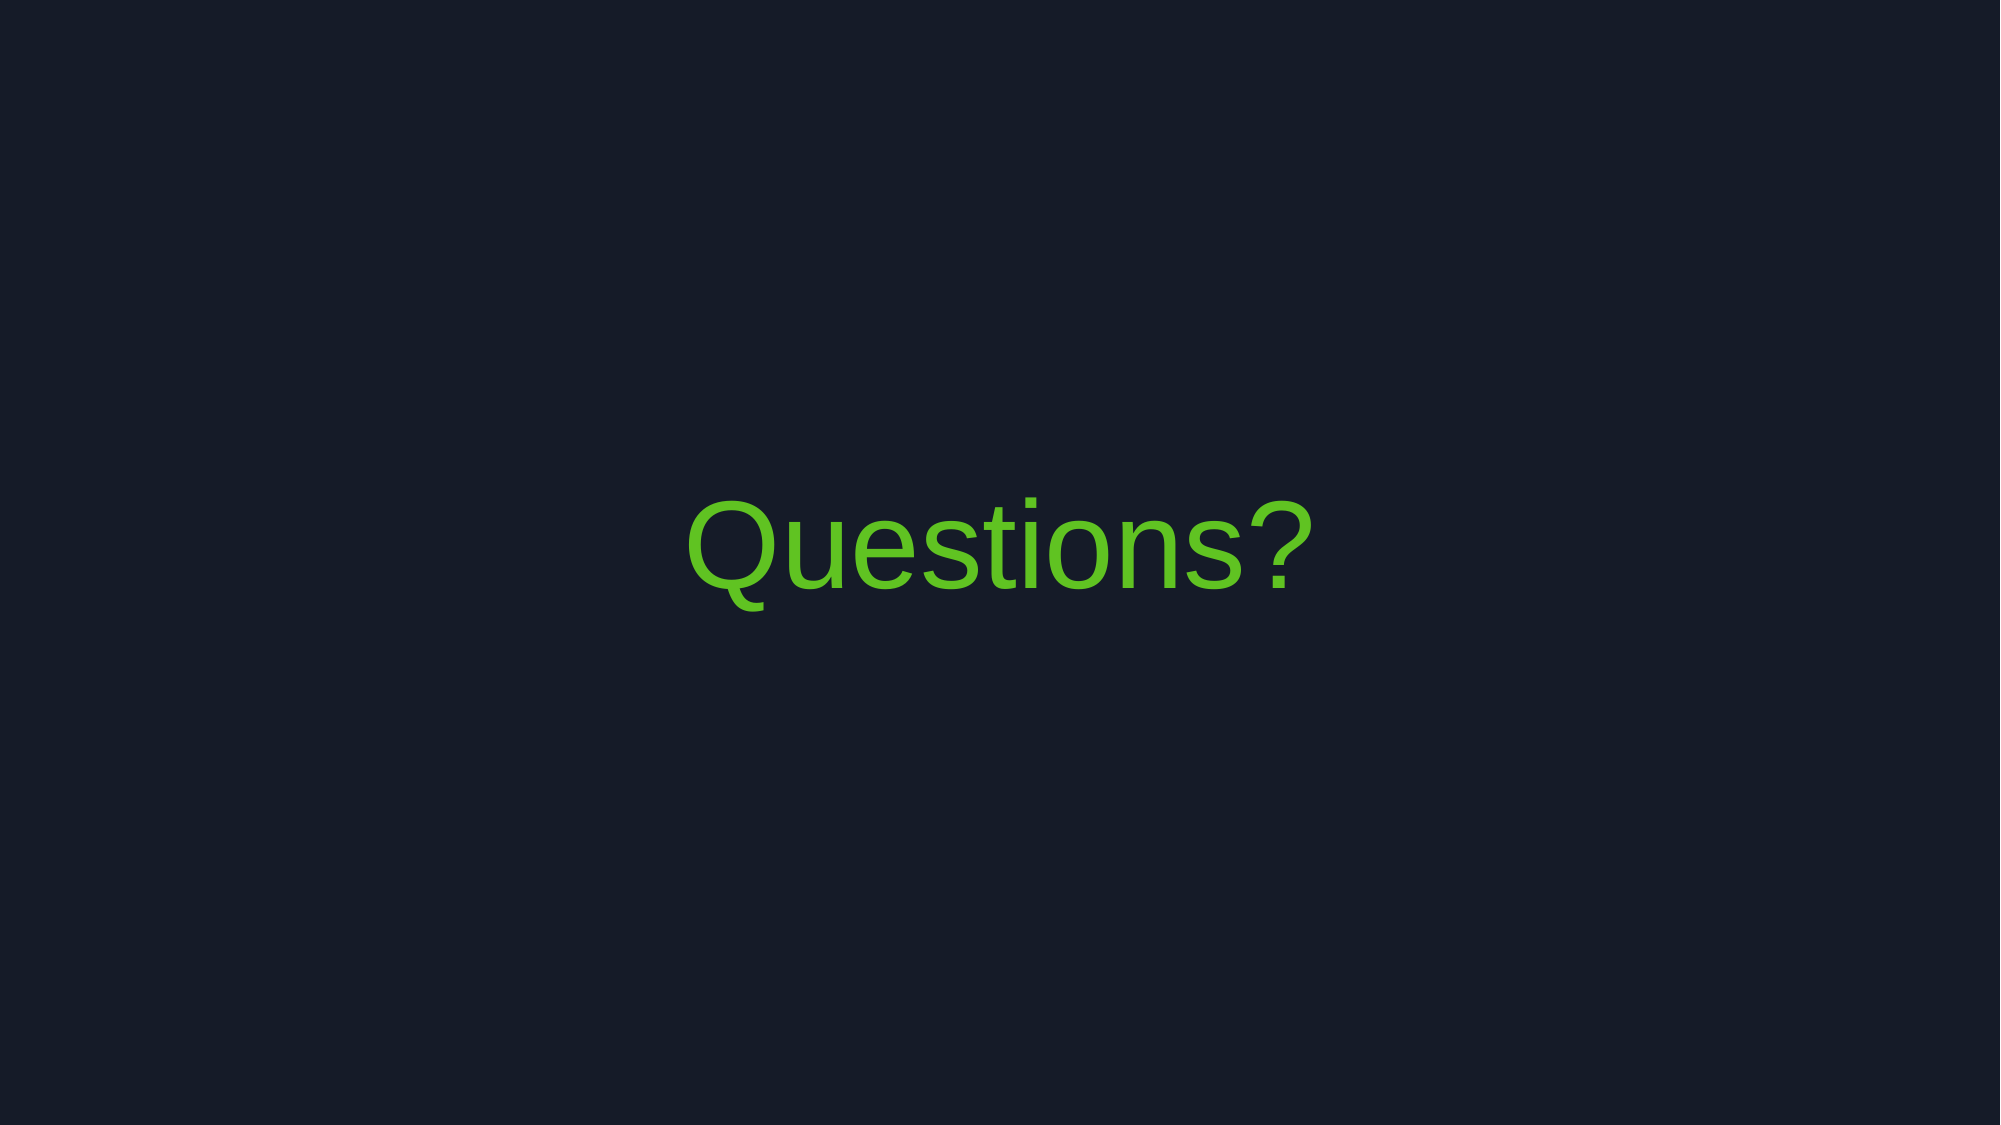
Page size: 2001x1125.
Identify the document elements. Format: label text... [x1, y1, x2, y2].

title Questions? [249, 231, 1750, 624]
